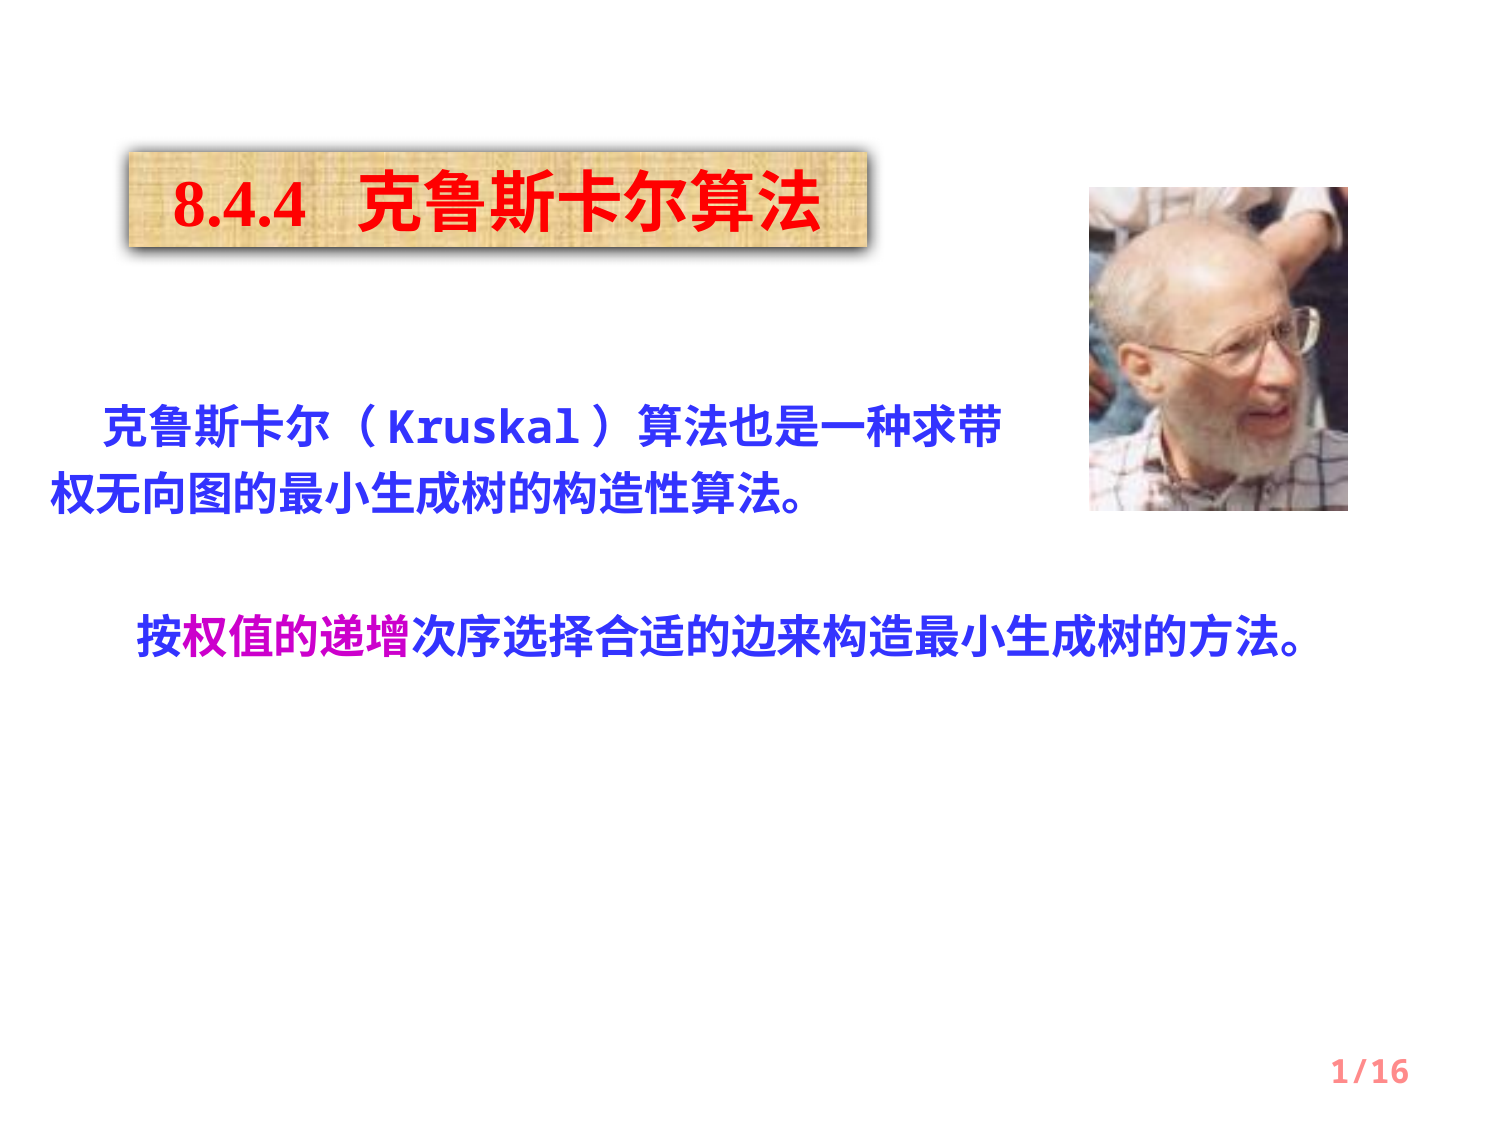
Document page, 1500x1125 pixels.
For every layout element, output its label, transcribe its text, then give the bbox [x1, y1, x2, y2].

text_box 克鲁斯卡尔（Kruskal）算法也是一种求带权无向图的最小生成树的构造性算法。 [35, 378, 1036, 527]
text_box 按权值的递增次序选择合适的边来构造最小生成树的方法。 [121, 589, 1465, 671]
slide_number 1/16 [1074, 1042, 1425, 1103]
text_box 8.4.4 克鲁斯卡尔算法 [128, 152, 868, 247]
picture [1089, 187, 1348, 511]
